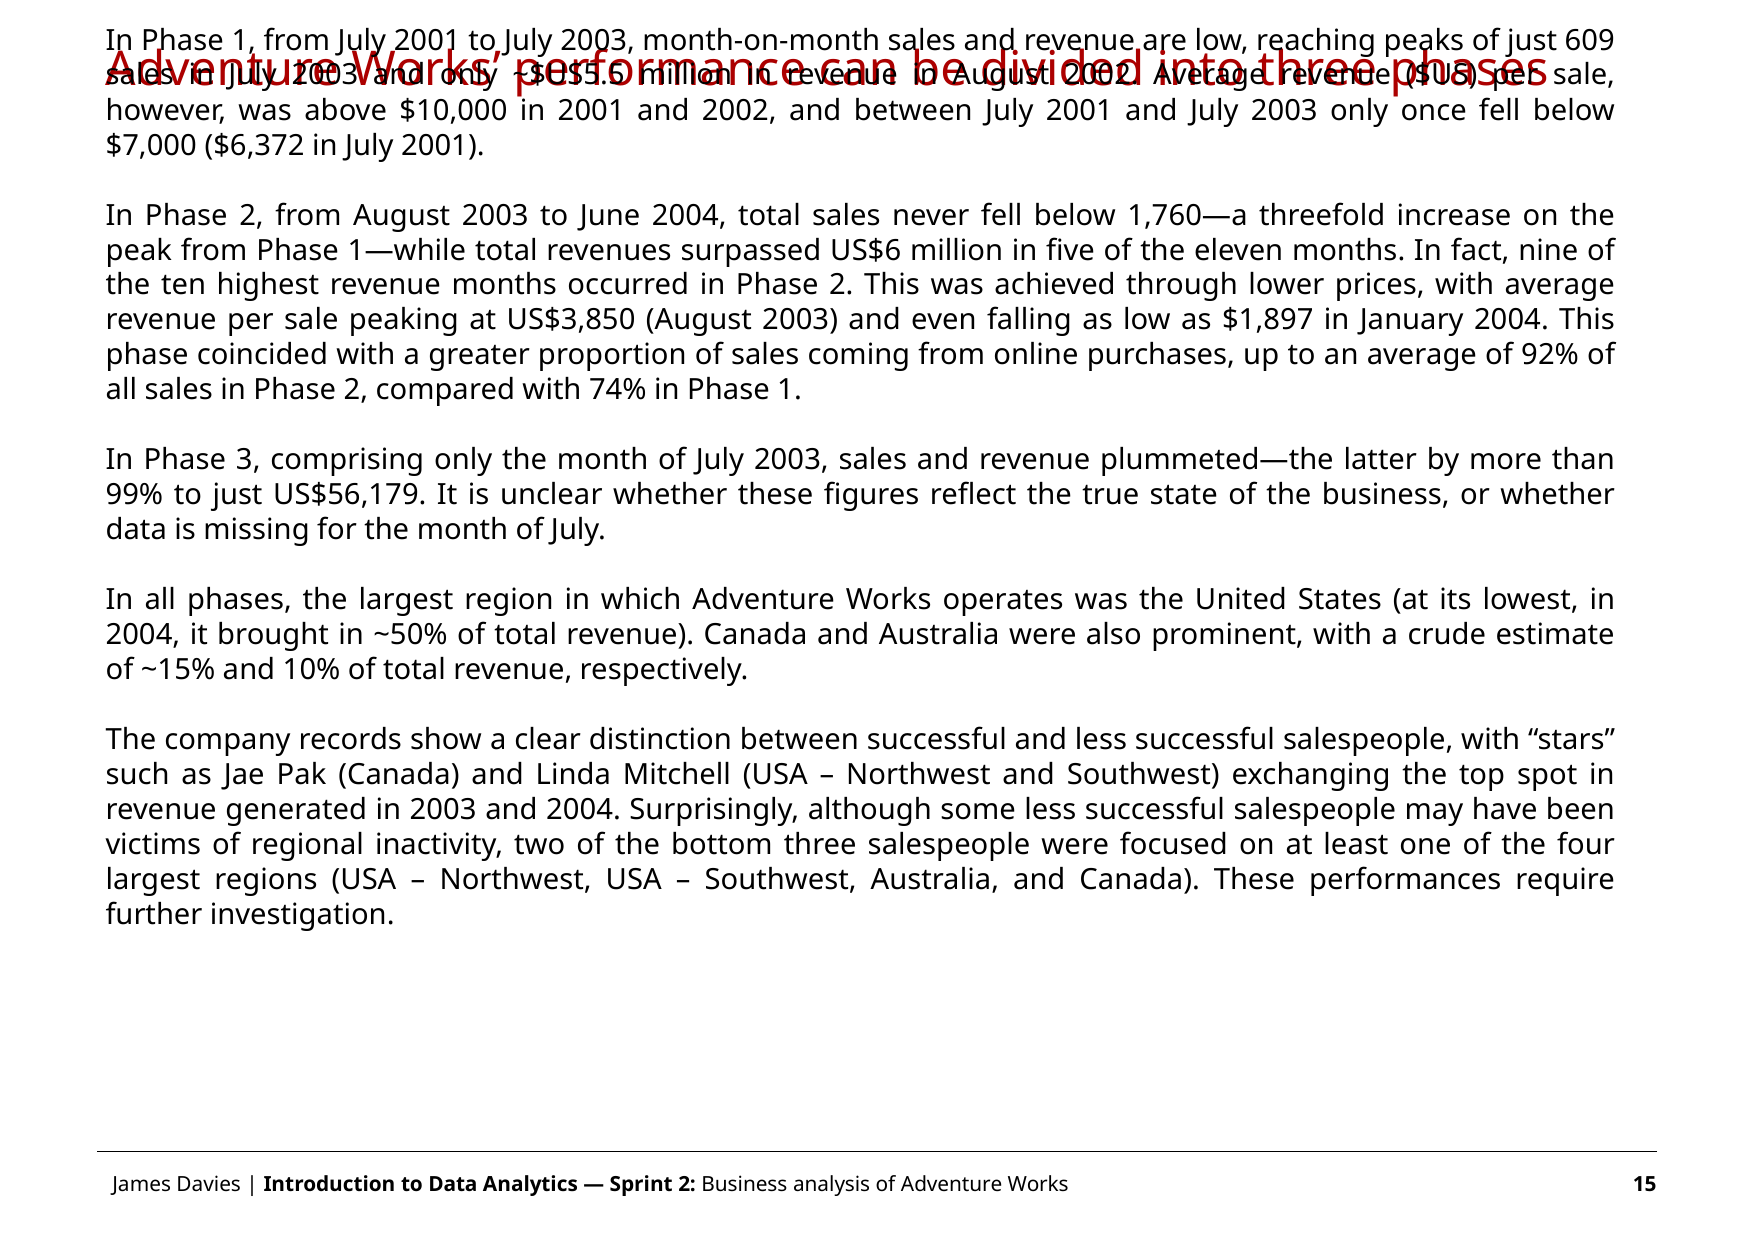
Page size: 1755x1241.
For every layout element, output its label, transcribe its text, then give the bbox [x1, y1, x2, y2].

title Adventure Works’ performance can be divided into three phases [90, 8, 1703, 104]
text_box In Phase 1, from July 2001 to July 2003, month-on-month sales and revenue are low, reaching peaks of just 609 sales in July 2003 and only ~$US5.5 million in revenue in August 2002. Average revenue ($US) per sale, however, was above $10,000 in 2001 and 2002, and between July 2001 and July 2003 only once fell below $7,000 ($6,372 in July 2001). In Phase 2, from August 2003 to June 2004, total sales never fell below 1,760—a threefold increase on the peak from Phase 1—while total revenues surpassed US$6 million in five of the eleven months. In fact, nine of the ten highest revenue months occurred in Phase 2. This was achieved through lower prices, with average revenue per sale peaking at US$3,850 (August 2003) and even falling as low as $1,897 in January 2004. This phase coincided with a greater proportion of sales coming from online purchases, up to an average of 92% of all sales in Phase 2, compared with 74% in Phase 1. In Phase 3, comprising only the month of July 2003, sales and revenue plummeted—the latter by more than 99% to just US$56,179. It is unclear whether these figures reflect the true state of the business, or whether data is missing for the month of July. In all phases, the largest region in which Adventure Works operates was the United States (at its lowest, in 2004, it brought in ~50% of total revenue). Canada and Australia were also prominent, with a crude estimate of ~15% and 10% of total revenue, respectively. The company records show a clear distinction between successful and less successful salespeople, with “stars” such as Jae Pak (Canada) and Linda Mitchell (USA – Northwest and Southwest) exchanging the top spot in revenue generated in 2003 and 2004. Surprisingly, although some less successful salespeople may have been victims of regional inactivity, two of the bottom three salespeople were focused on at least one of the four largest regions (USA – Northwest, USA – Southwest, Australia, and Canada). These performances require further investigation. [90, 99, 1632, 938]
text_box James Davies | Introduction to Data Analytics — Sprint 2: Business analysis of Adventure Works [110, 1168, 1112, 1196]
text_box 15 [1616, 1168, 1657, 1196]
